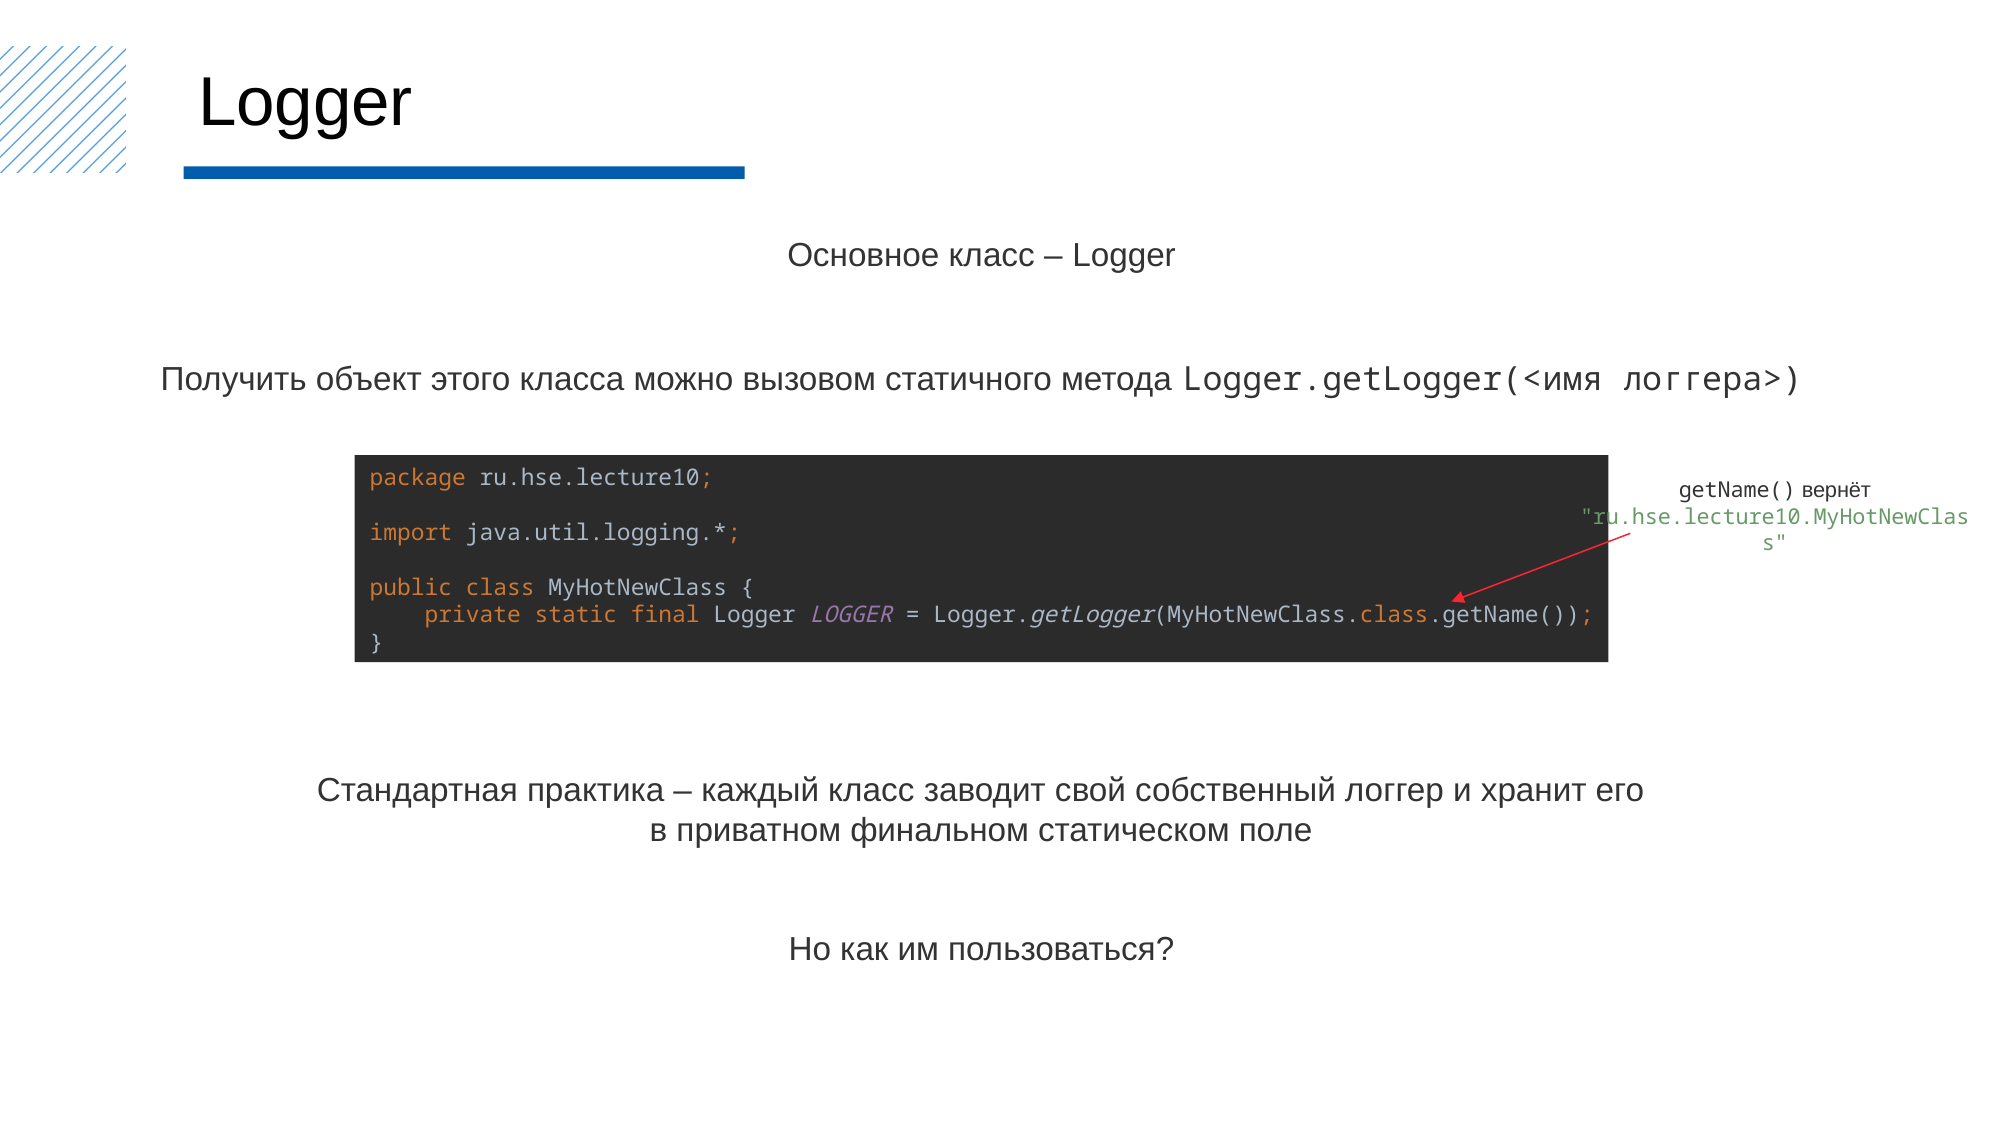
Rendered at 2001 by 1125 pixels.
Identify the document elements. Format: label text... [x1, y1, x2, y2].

text_box Основное класс – Logger [106, 225, 1857, 281]
text_box getName() вернёт "ru.hse.lecture10.MyHotNewClass" [1571, 468, 1979, 563]
text_box Но как им пользоваться? [106, 919, 1857, 975]
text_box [1451, 533, 1631, 602]
text_box Получить объект этого класса можно вызовом статичного метода Logger.getLogger(<имя логгера>) [106, 349, 1857, 405]
picture [0, 46, 126, 173]
text_box Стандартная практика – каждый класс заводит свой собственный логгер и хранит его в приватном финальном статическом поле [106, 760, 1857, 856]
text_box package ru.hse.lecture10; import java.util.logging.*; public class MyHotNewClass { private static final Logger LOGGER = Logger.getLogger(MyHotNewClass.class.getName()); } [354, 455, 1609, 663]
list Logger [183, 58, 1780, 149]
